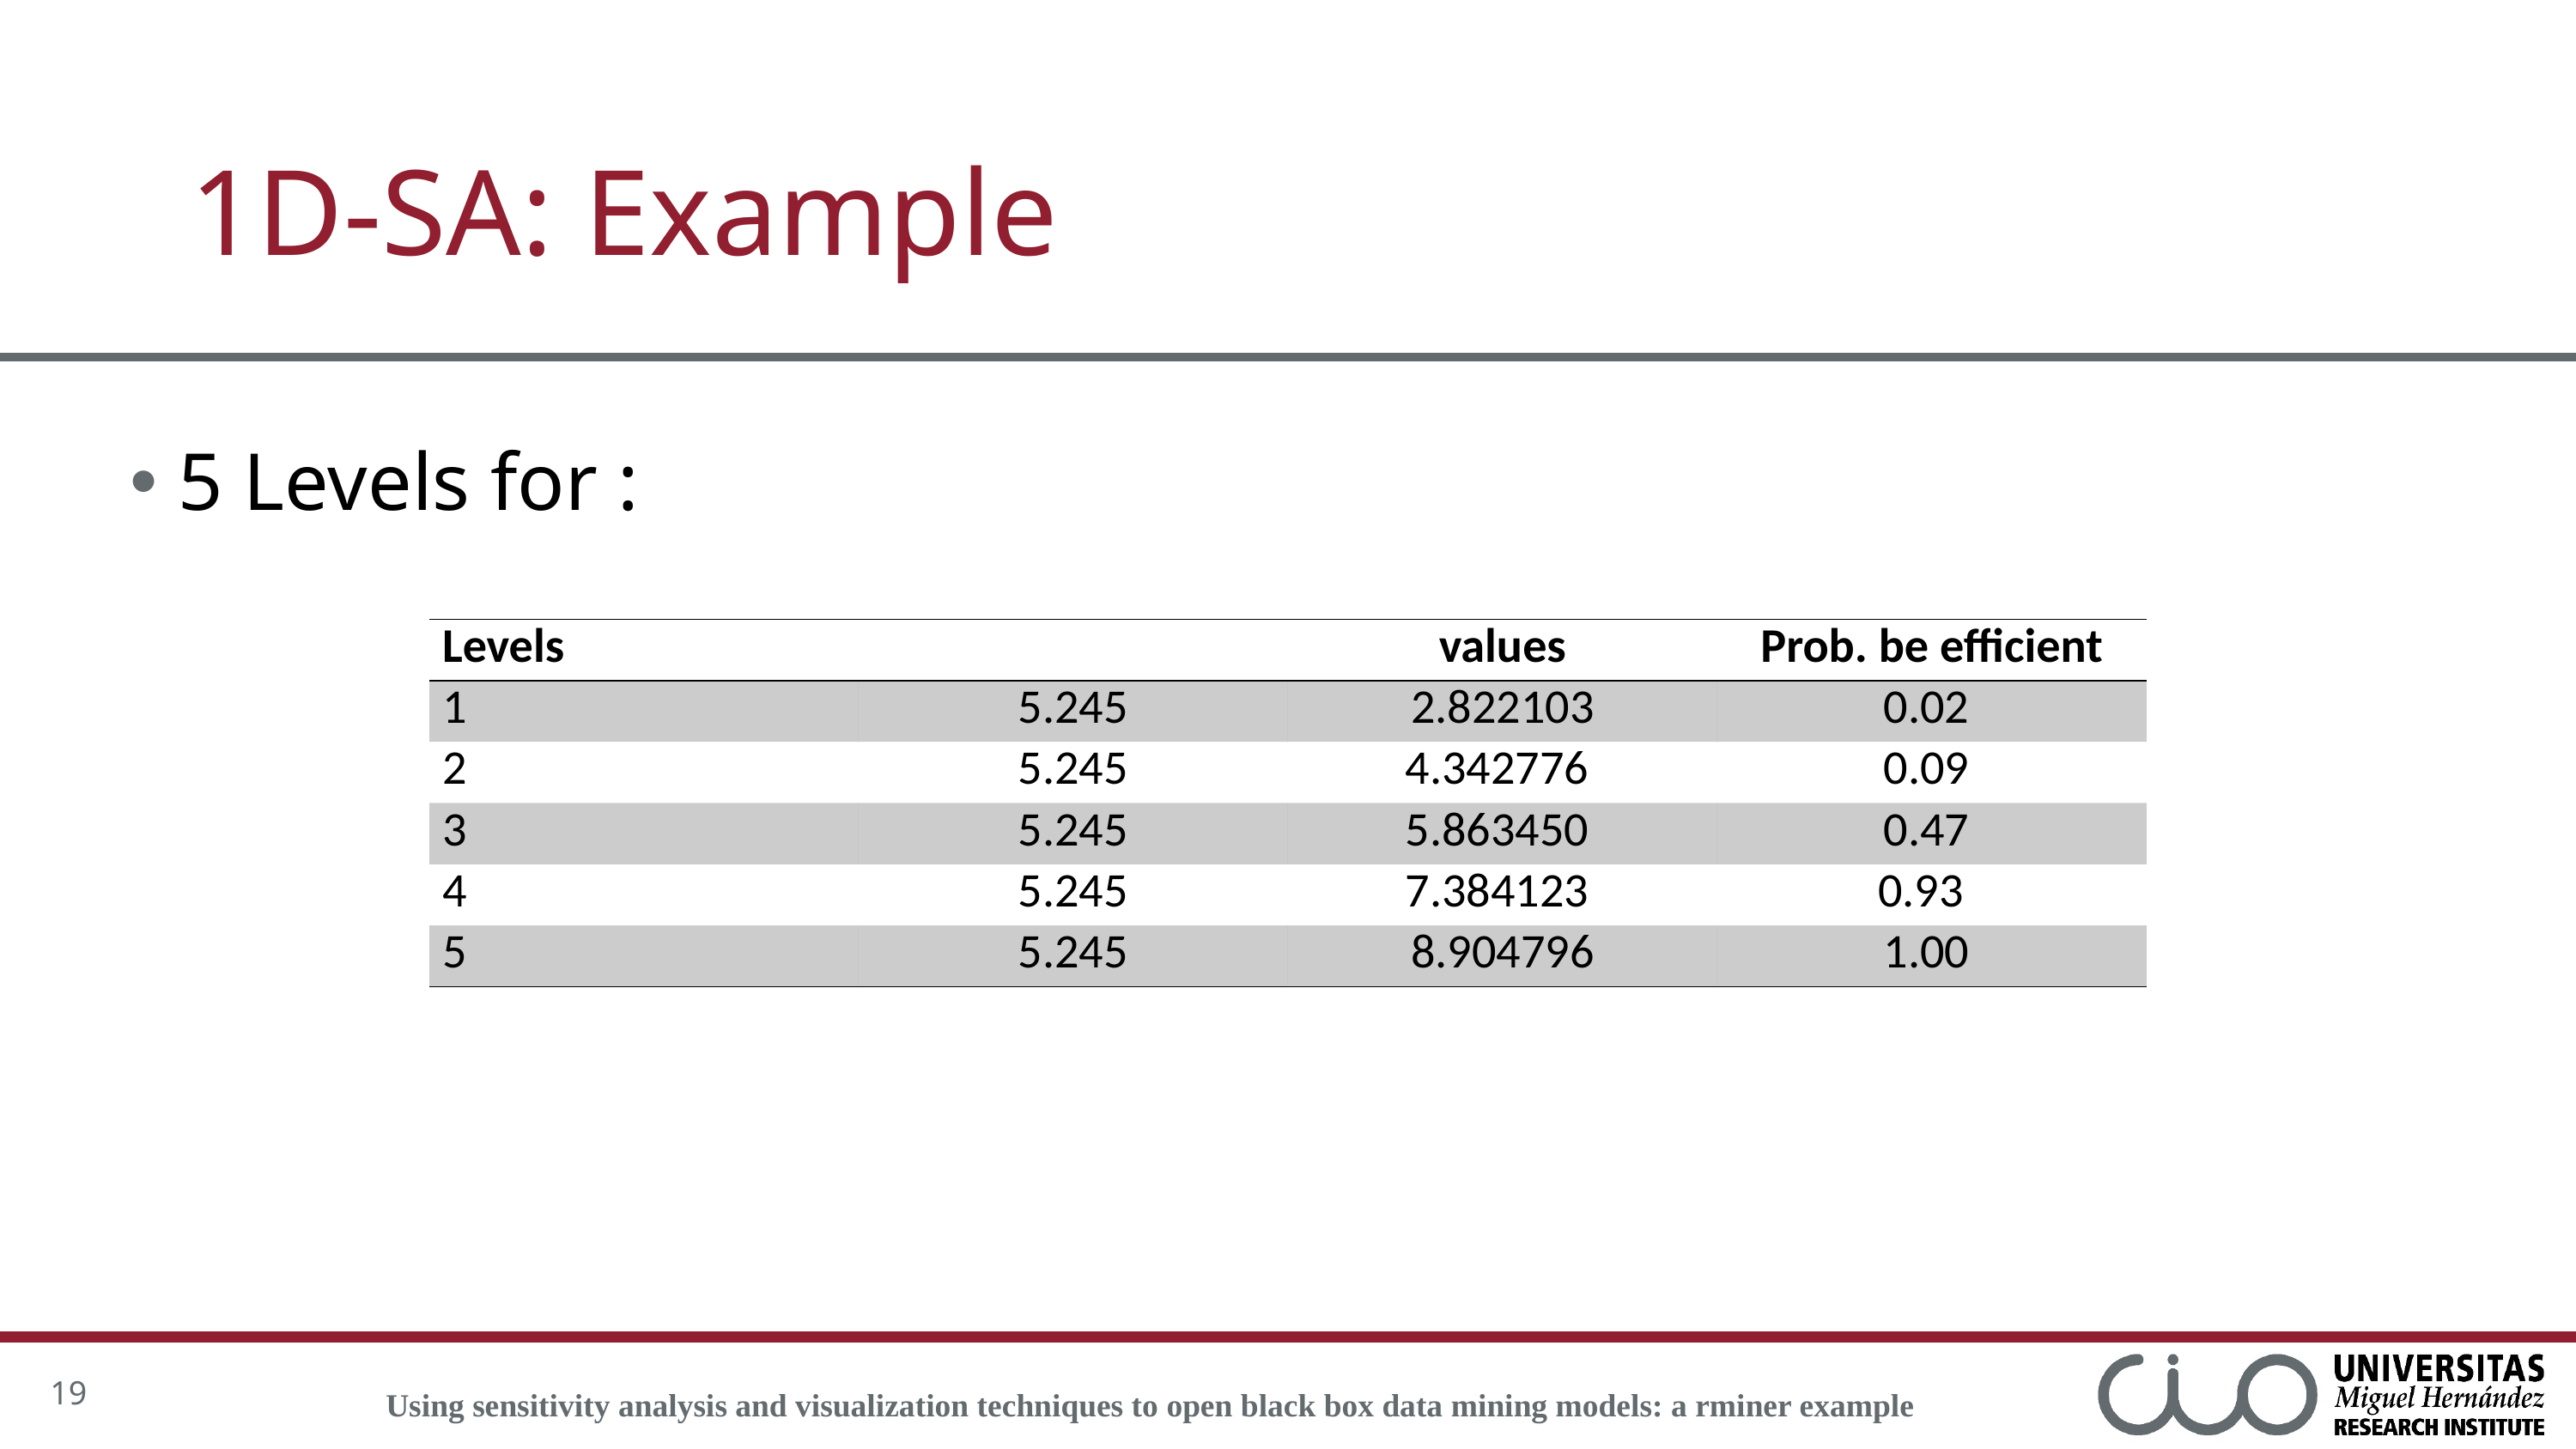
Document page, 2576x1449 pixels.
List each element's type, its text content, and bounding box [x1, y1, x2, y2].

picture [2091, 1347, 2551, 1442]
footer Using sensitivity analysis and visualization techniques to open black box data mining models: a rminer example [233, 1355, 2069, 1434]
slide_number 19 [37, 1355, 197, 1434]
title 1D-SA: Example [177, 76, 2399, 358]
